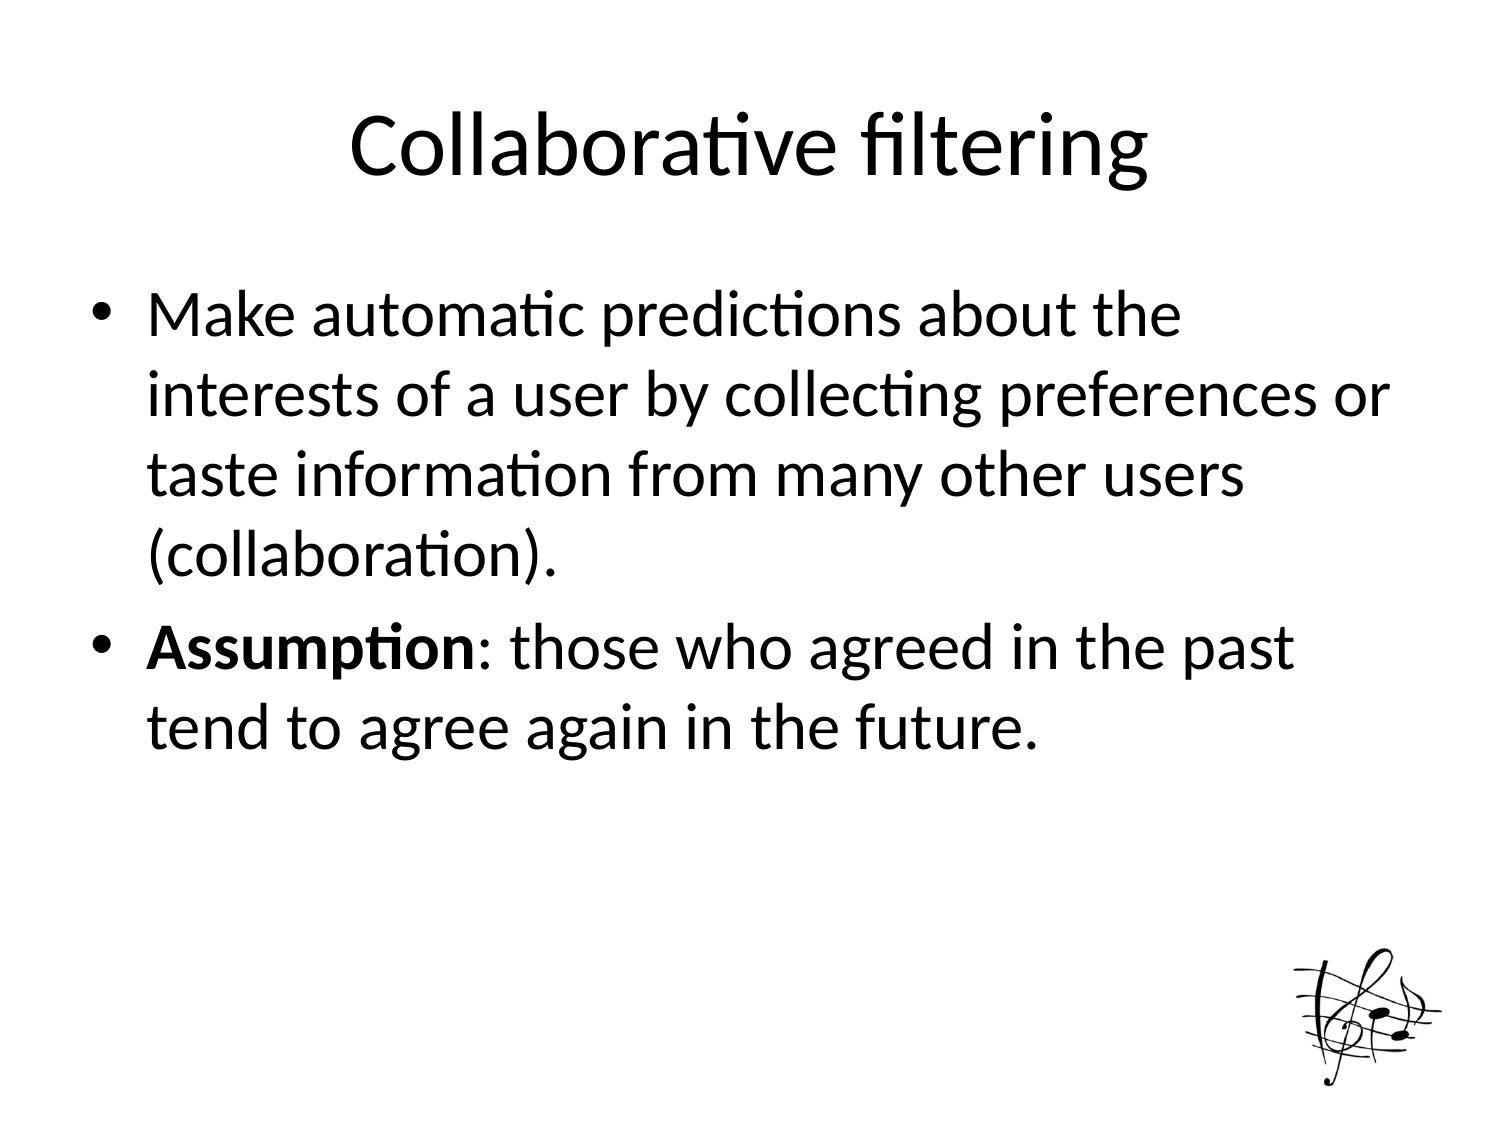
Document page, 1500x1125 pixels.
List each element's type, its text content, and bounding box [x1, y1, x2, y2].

picture [1283, 940, 1455, 1088]
list Make automatic predictions about the interests of a user by collecting preferences or taste information from many other users (collaboration). Assumption: those who agreed in the past tend to agree again in the future. [75, 262, 1425, 1005]
title Collaborative filtering [75, 45, 1425, 233]
